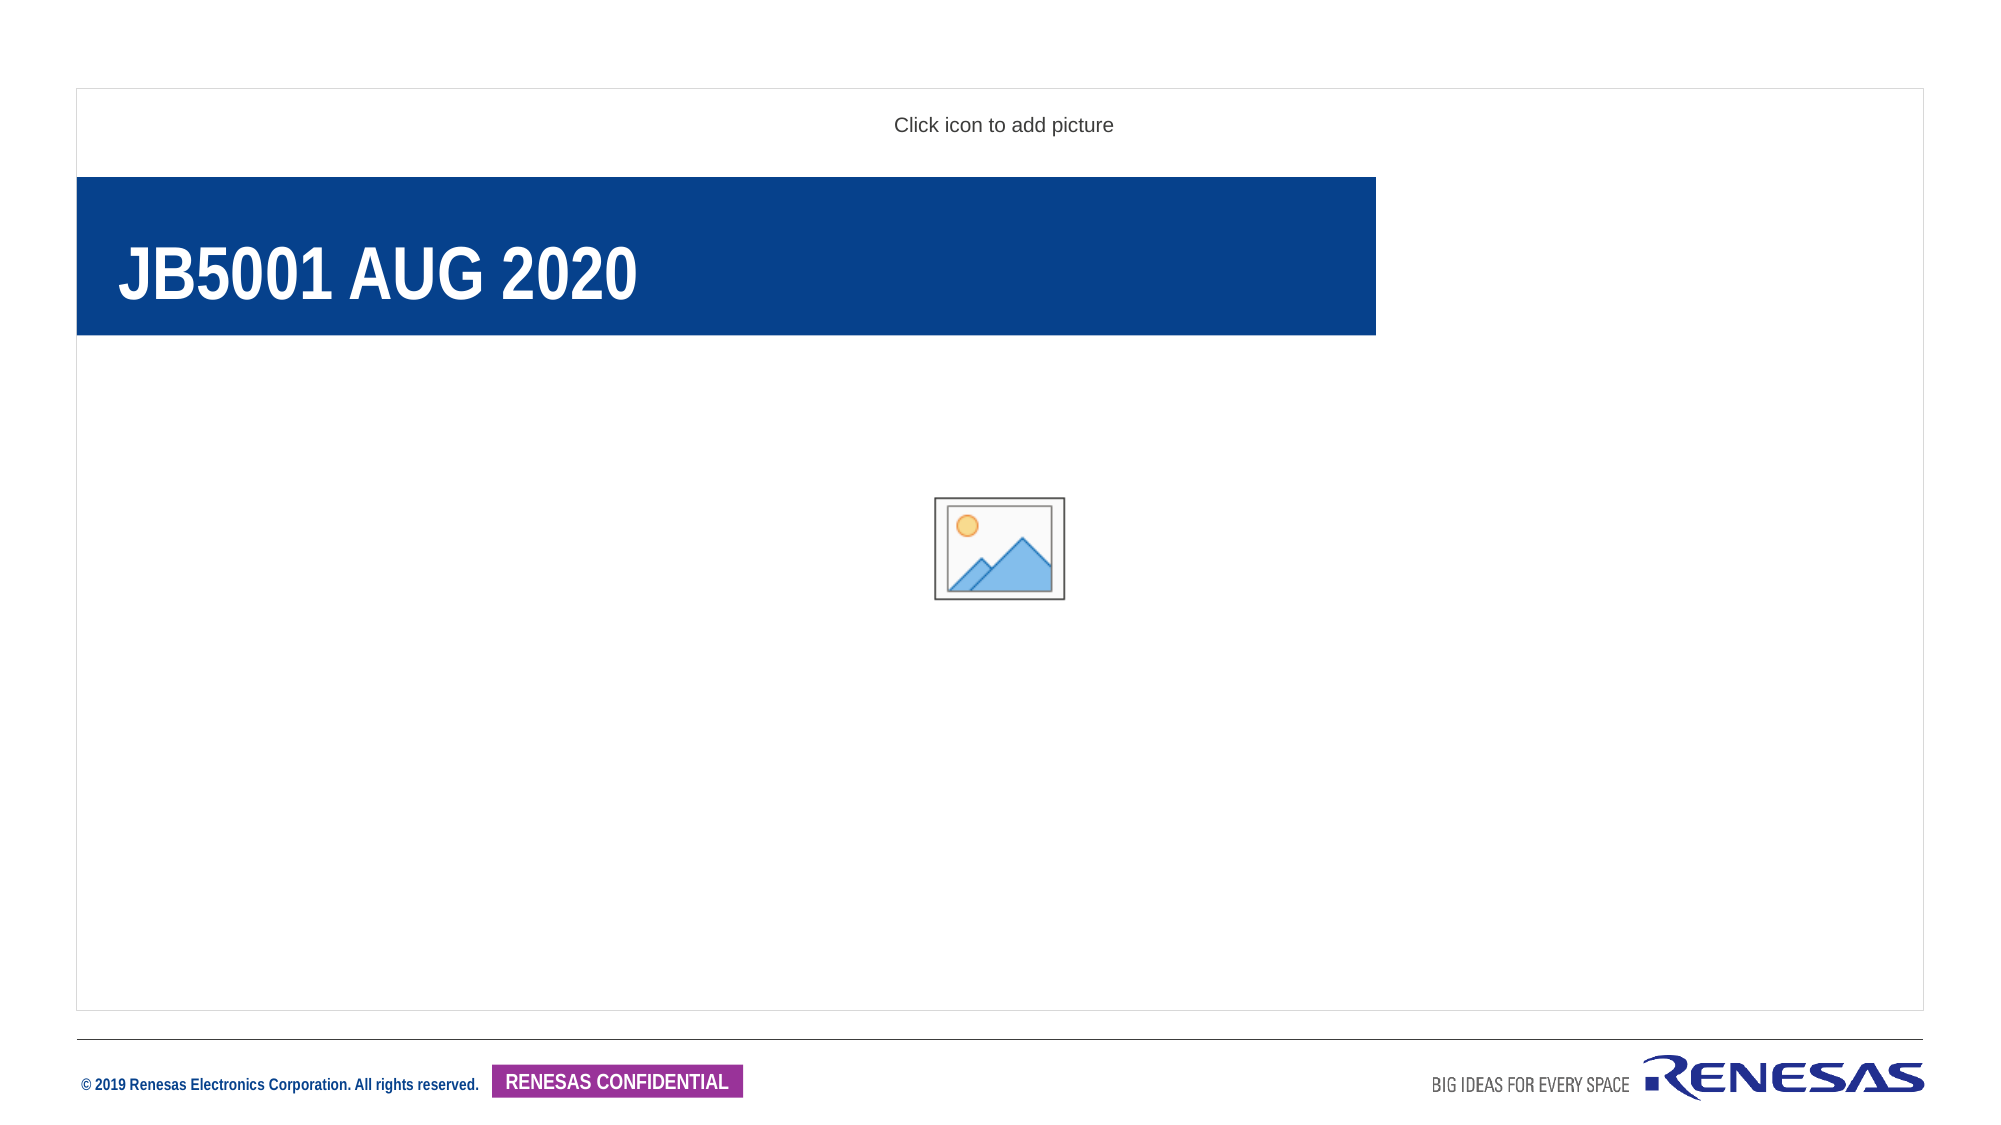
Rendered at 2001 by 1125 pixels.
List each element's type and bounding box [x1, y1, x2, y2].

picture [1425, 1049, 1933, 1106]
picture [76, 88, 1923, 1010]
